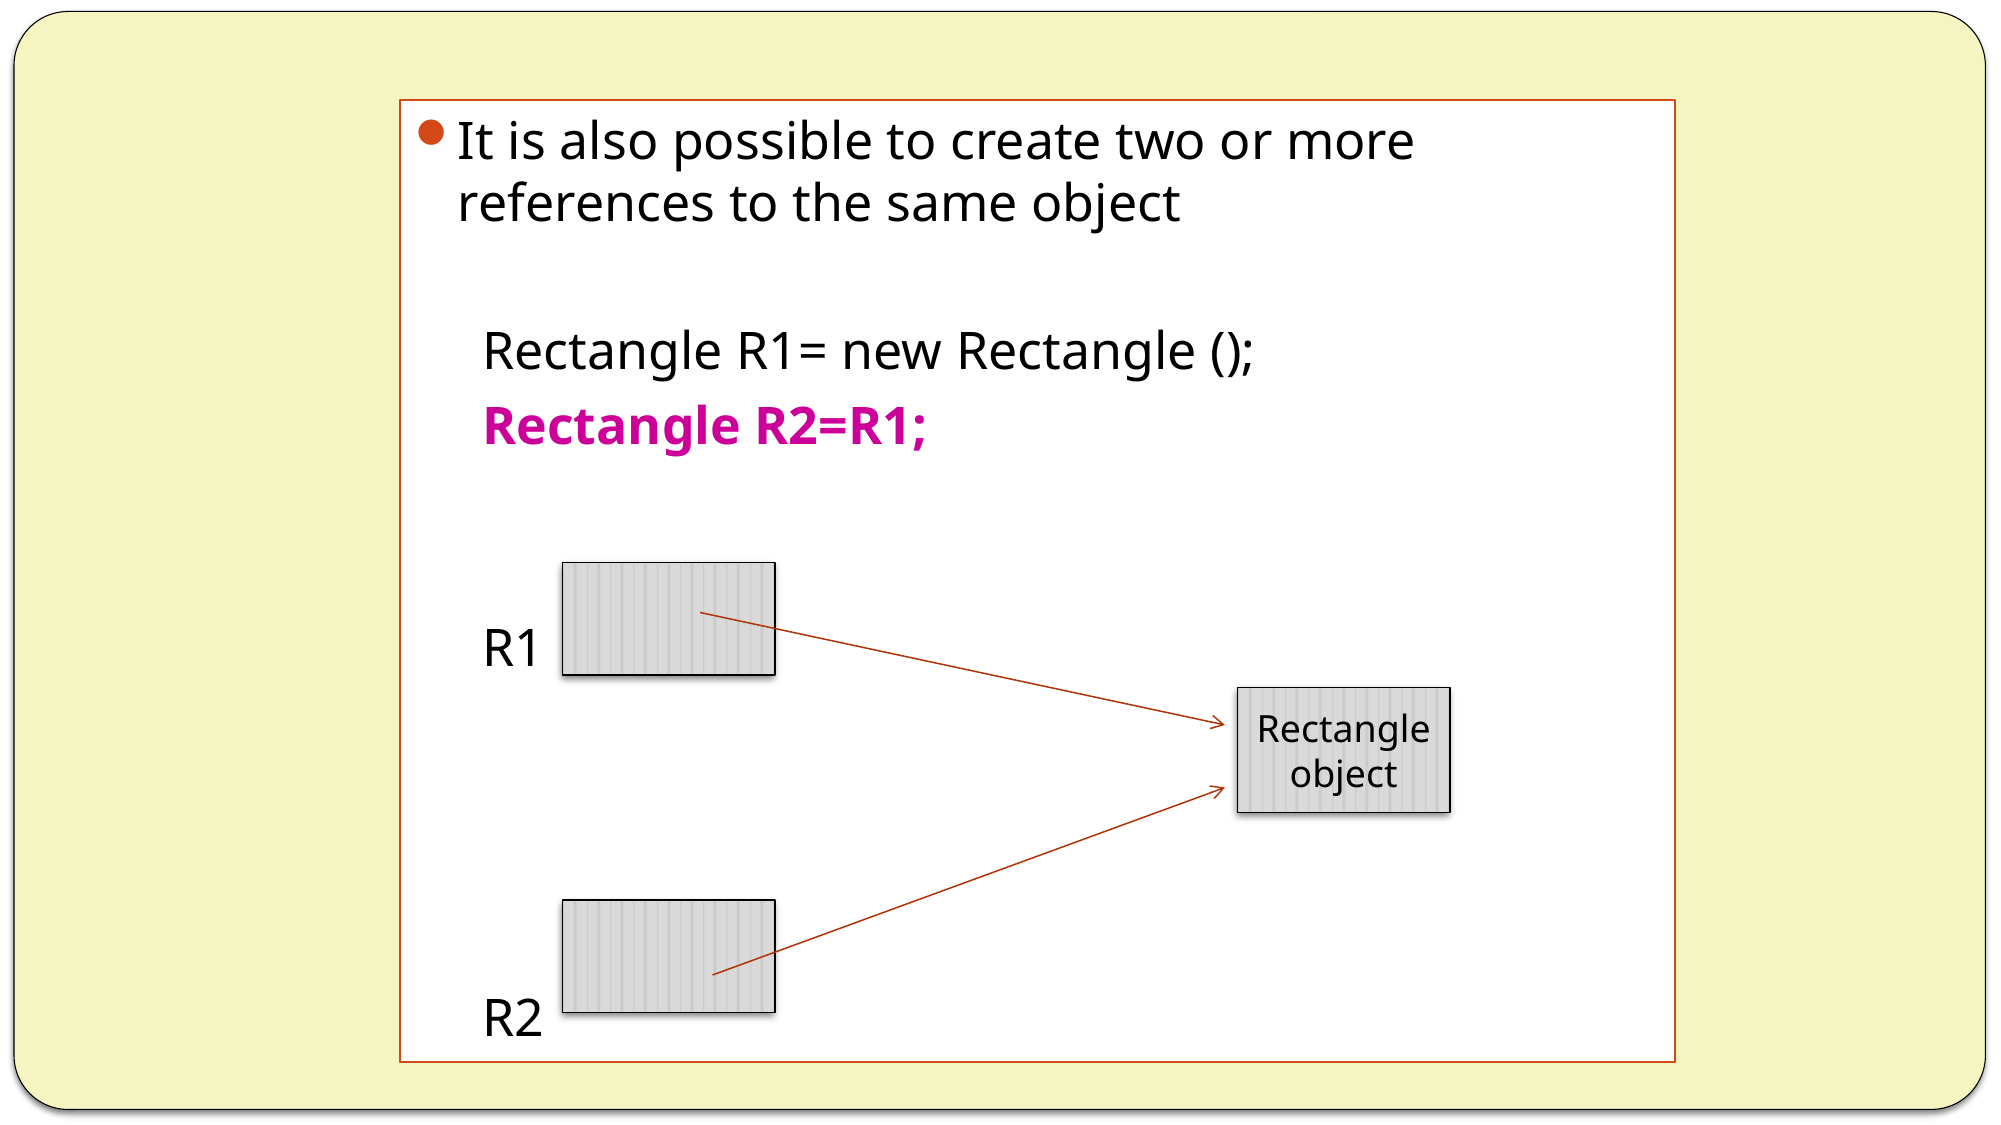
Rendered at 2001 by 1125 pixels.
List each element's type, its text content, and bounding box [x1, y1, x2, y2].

text_box Rectangle object [1237, 687, 1451, 813]
list It is also possible to create two or more references to the same object Rectangle R1= new Rectangle (); Rectangle R2=R1; R1 R2 [399, 99, 1676, 1063]
text_box [562, 562, 776, 676]
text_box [699, 612, 1226, 726]
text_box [712, 787, 1226, 976]
text_box [562, 899, 776, 1013]
